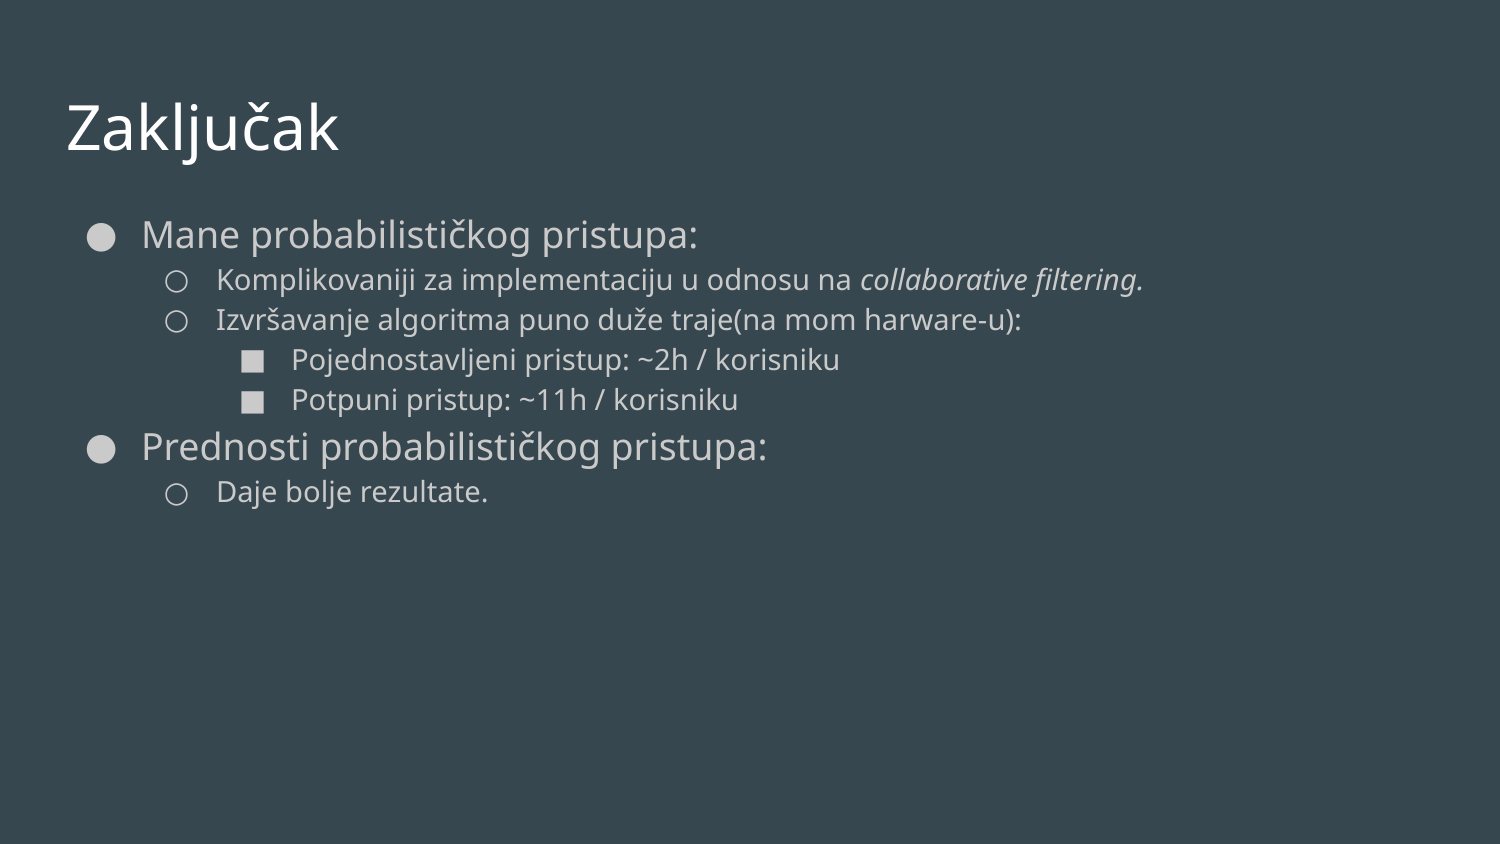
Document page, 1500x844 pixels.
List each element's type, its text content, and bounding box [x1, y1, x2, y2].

title Zaključak [51, 72, 1449, 167]
list Mane probabilističkog pristupa: Komplikovaniji za implementaciju u odnosu na collaborative filtering. Izvršavanje algoritma puno duže traje(na mom harware-u): Pojednostavljeni pristup: ~2h / korisniku Potpuni pristup: ~11h / korisniku Prednosti probabilističkog pristupa: Daje bolje rezultate. [51, 189, 1449, 750]
